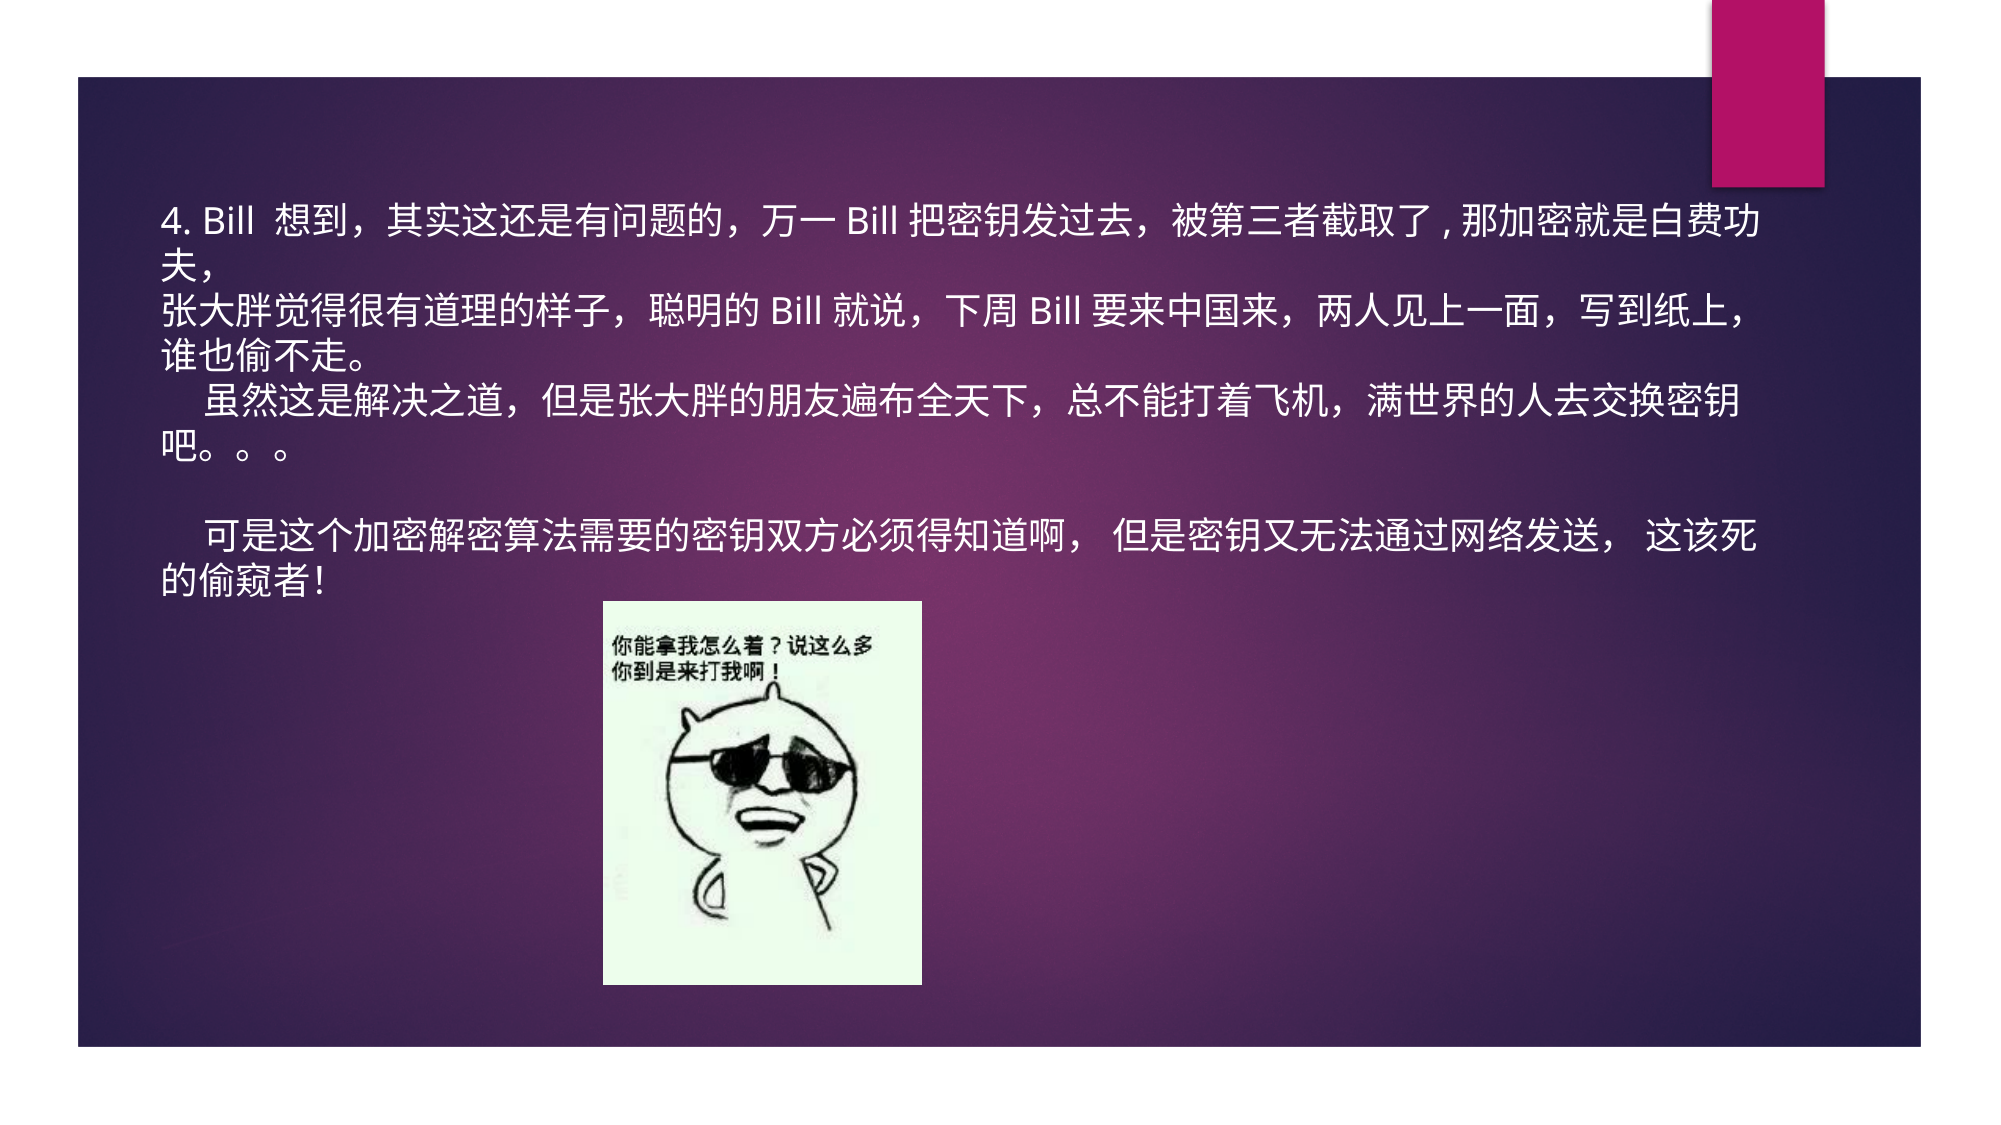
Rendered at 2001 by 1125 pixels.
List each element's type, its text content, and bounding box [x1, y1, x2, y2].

text_box 4. Bill 想到，其实这还是有问题的，万一Bill把密钥发过去，被第三者截取了,那加密就是白费功夫， 张大胖觉得很有道理的样子，聪明的Bill就说，下周Bill要来中国来，两人见上一面，写到纸上，谁也偷不走。 虽然这是解决之道，但是张大胖的朋友遍布全天下，总不能打着飞机，满世界的人去交换密钥吧。。。 可是这个加密解密算法需要的密钥双方必须得知道啊， 但是密钥又无法通过网络发送， 这该死的偷窥者！ [145, 189, 1777, 610]
picture [603, 601, 922, 985]
